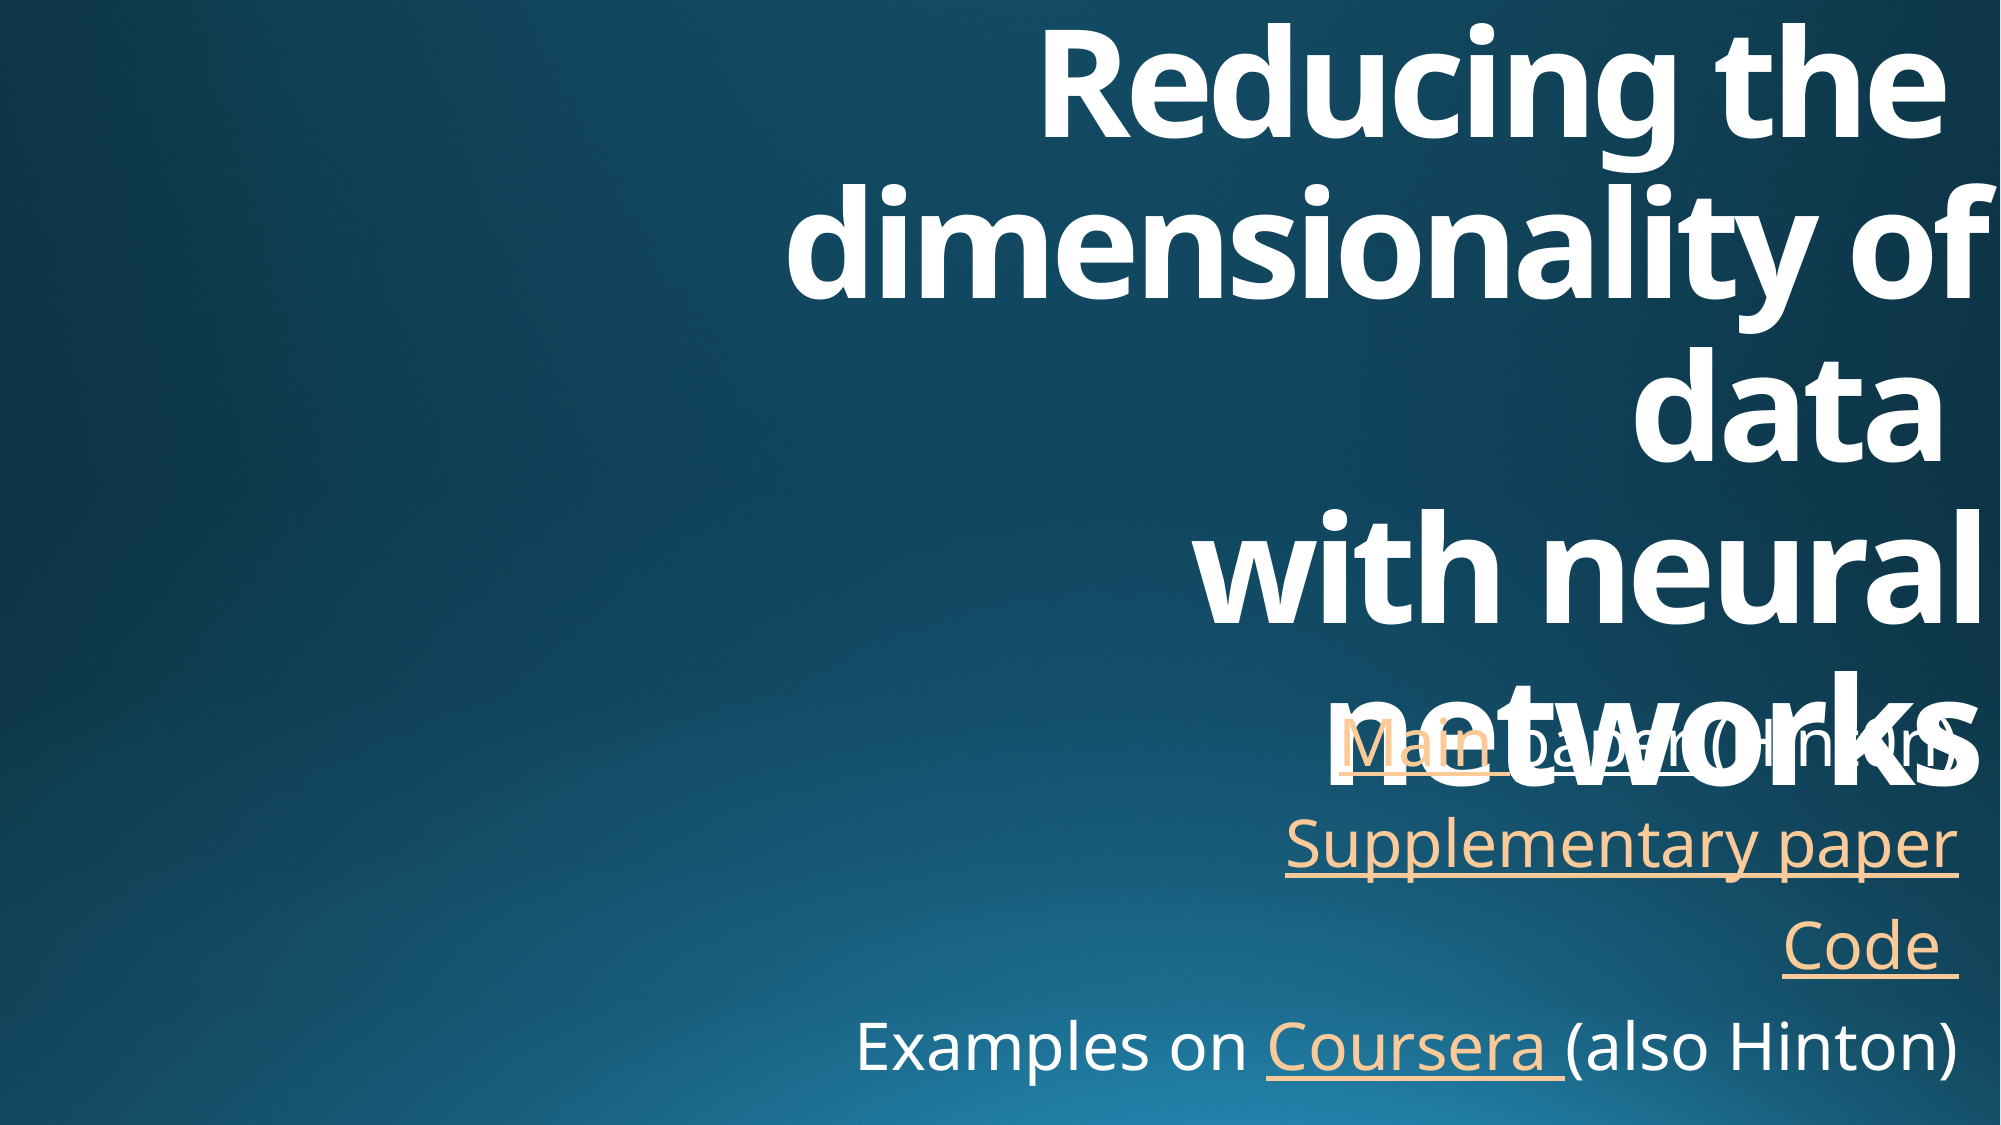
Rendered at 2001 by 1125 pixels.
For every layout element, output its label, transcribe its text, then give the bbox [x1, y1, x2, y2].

picture [0, 0, 2001, 1125]
title Reducing the dimensionality of data with neural networks [500, 0, 2000, 270]
subtitle Main paper (Hint0n) Supplementary paper Code Examples on Coursera (also Hinton) [473, 694, 1974, 1095]
